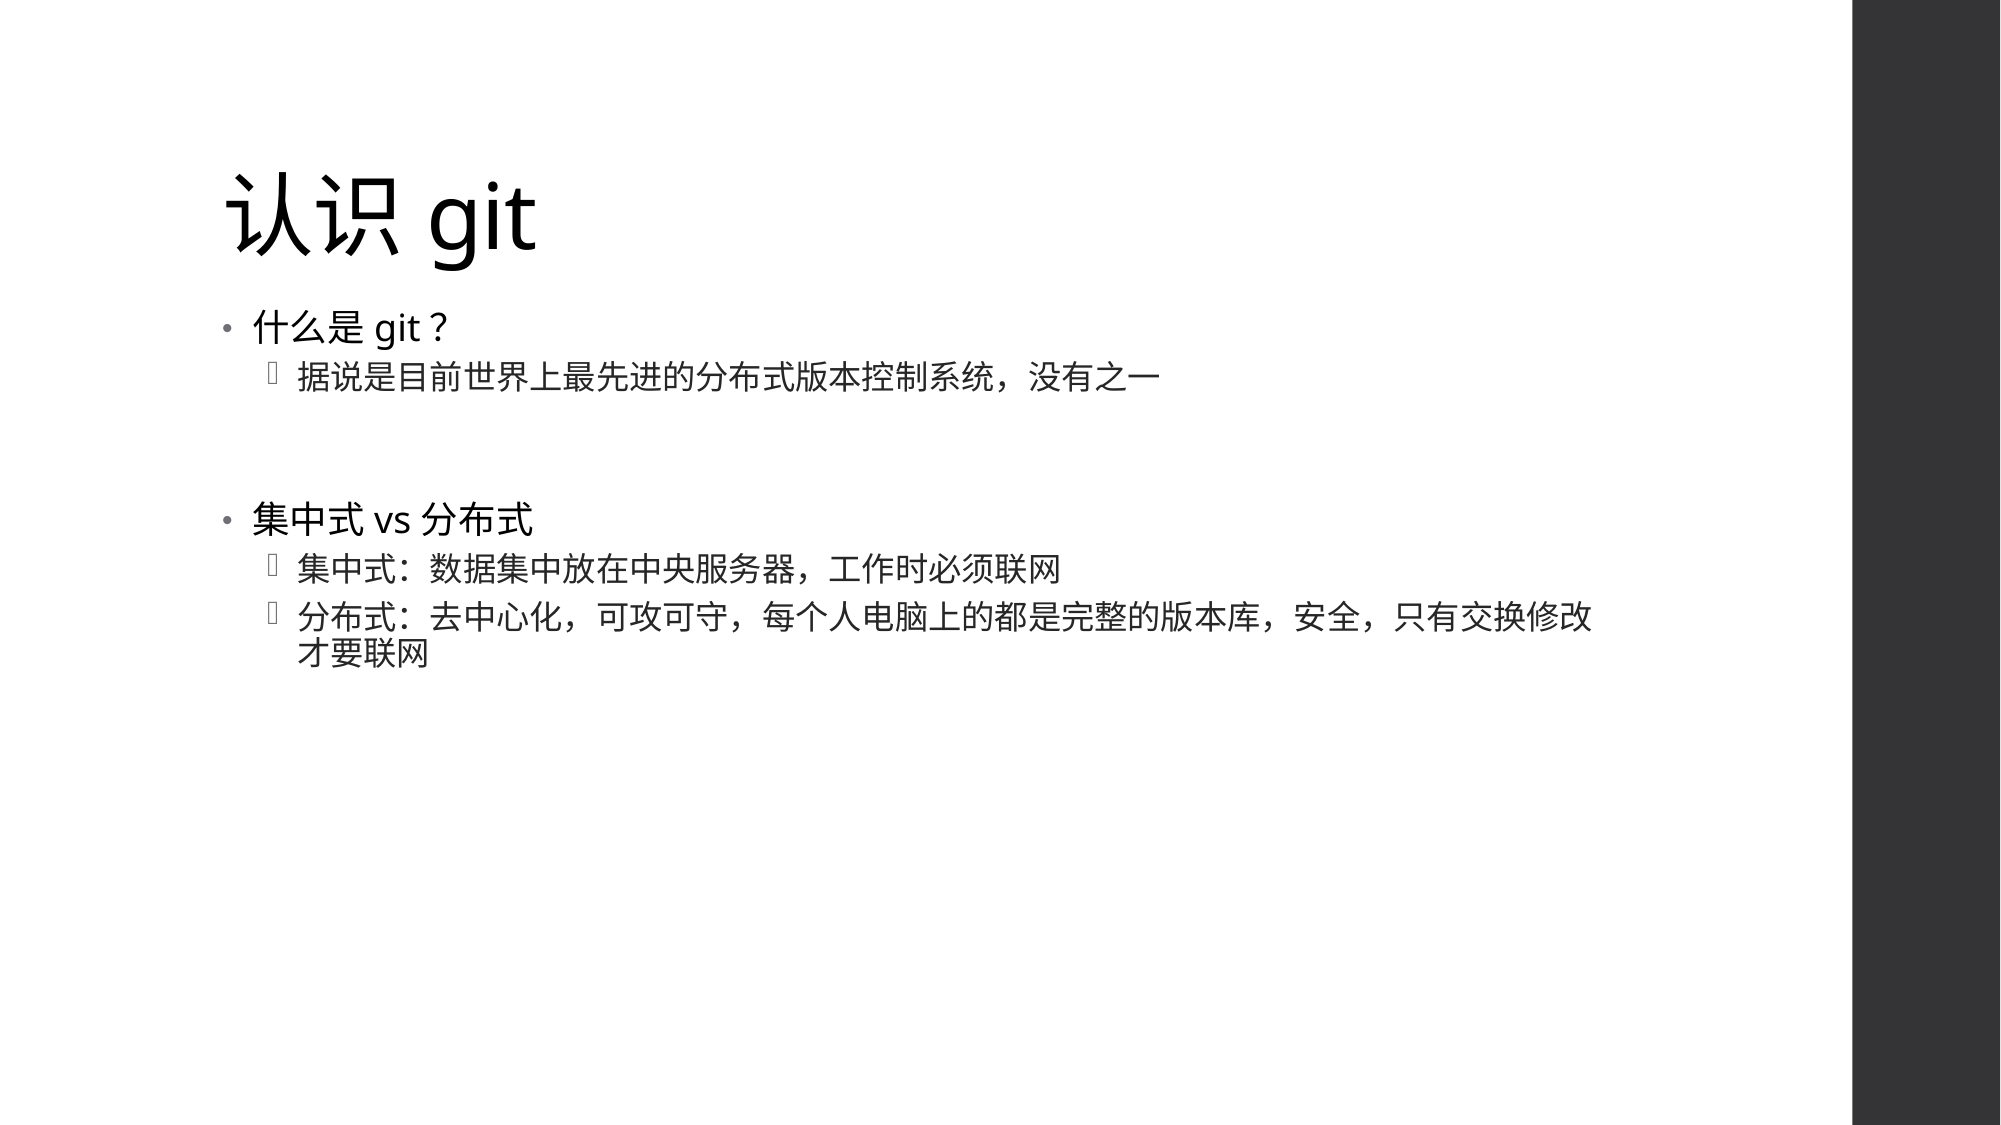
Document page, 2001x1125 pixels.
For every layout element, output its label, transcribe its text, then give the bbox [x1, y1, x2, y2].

title 认识git [206, 60, 1797, 278]
list 什么是git？ 据说是目前世界上最先进的分布式版本控制系统，没有之一 集中式vs分布式 集中式：数据集中放在中央服务器，工作时必须联网 分布式：去中心化，可攻可守，每个人电脑上的都是完整的版本库，安全，只有交换修改才要联网 [206, 299, 1617, 1014]
